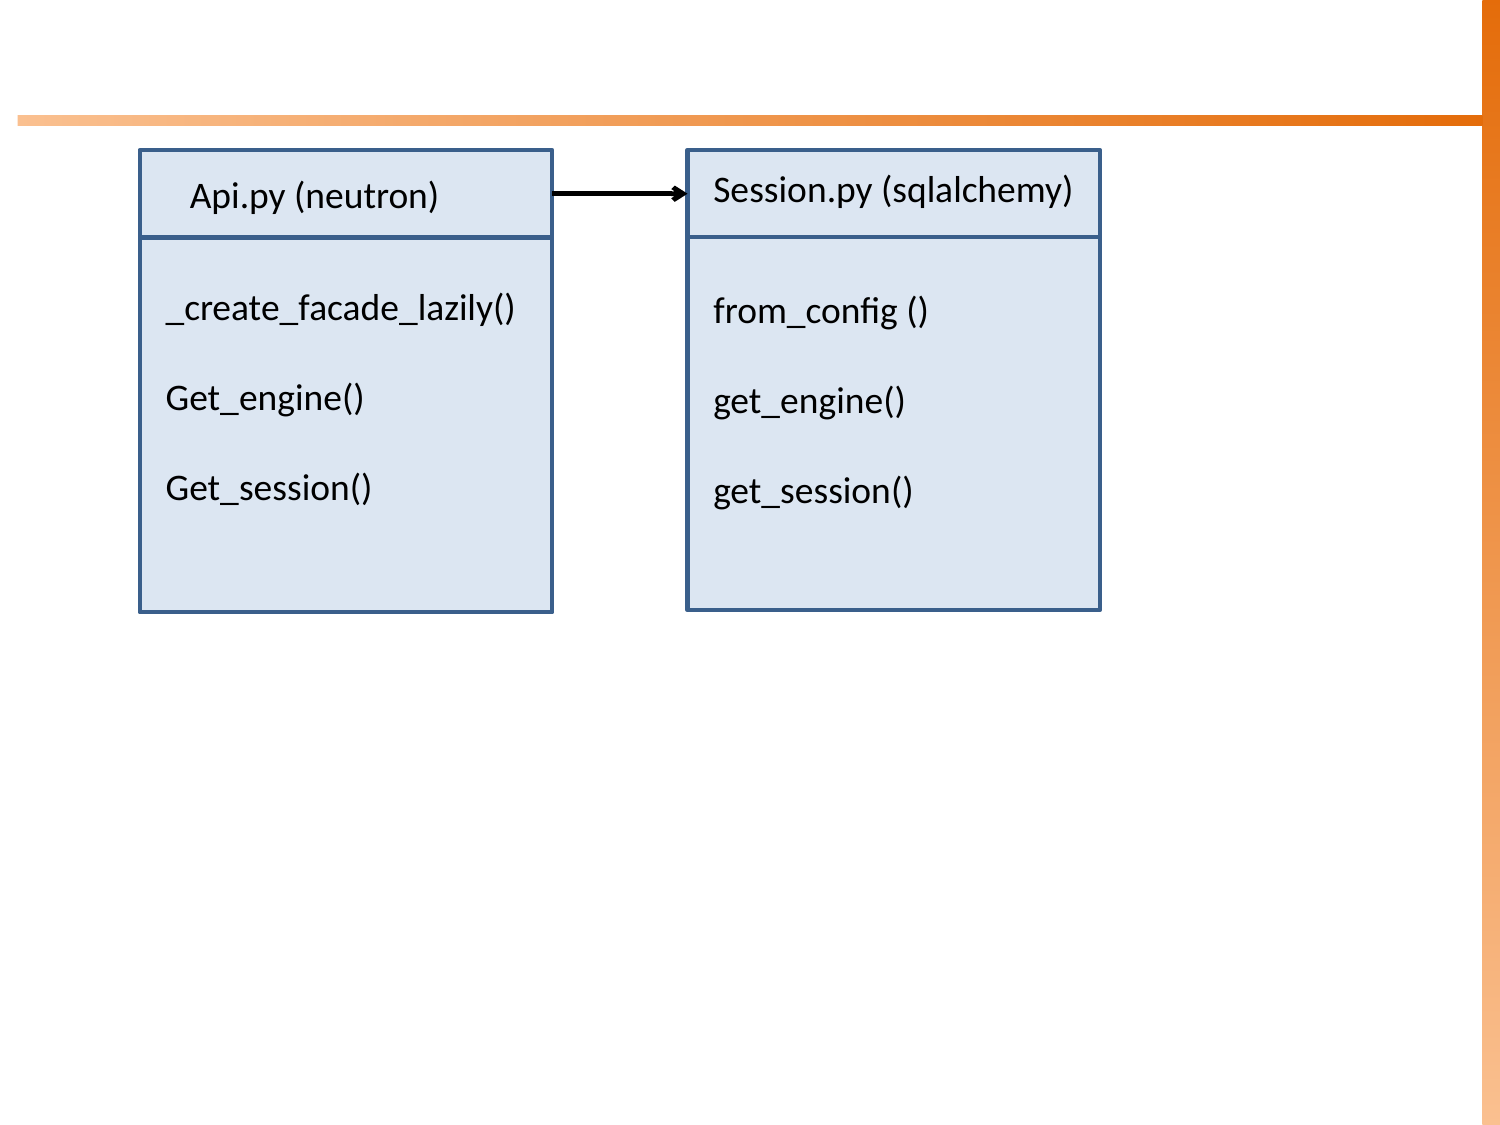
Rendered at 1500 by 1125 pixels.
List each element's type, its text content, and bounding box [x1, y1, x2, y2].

text_box [685, 239, 1102, 612]
text_box Session.py (sqlalchemy) [698, 158, 1100, 218]
text_box Api.py (neutron) [174, 163, 500, 224]
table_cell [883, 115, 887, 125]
text_box [138, 239, 554, 614]
text_box [138, 148, 554, 239]
text_box _create_facade_lazily() Get_engine() Get_session() [150, 275, 542, 516]
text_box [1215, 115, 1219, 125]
table_cell [889, 115, 893, 125]
text_box from_config () get_engine() get_session() [698, 278, 1089, 519]
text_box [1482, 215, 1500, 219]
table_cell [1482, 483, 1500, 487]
text_box [685, 148, 1102, 239]
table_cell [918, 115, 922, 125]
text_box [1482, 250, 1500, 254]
